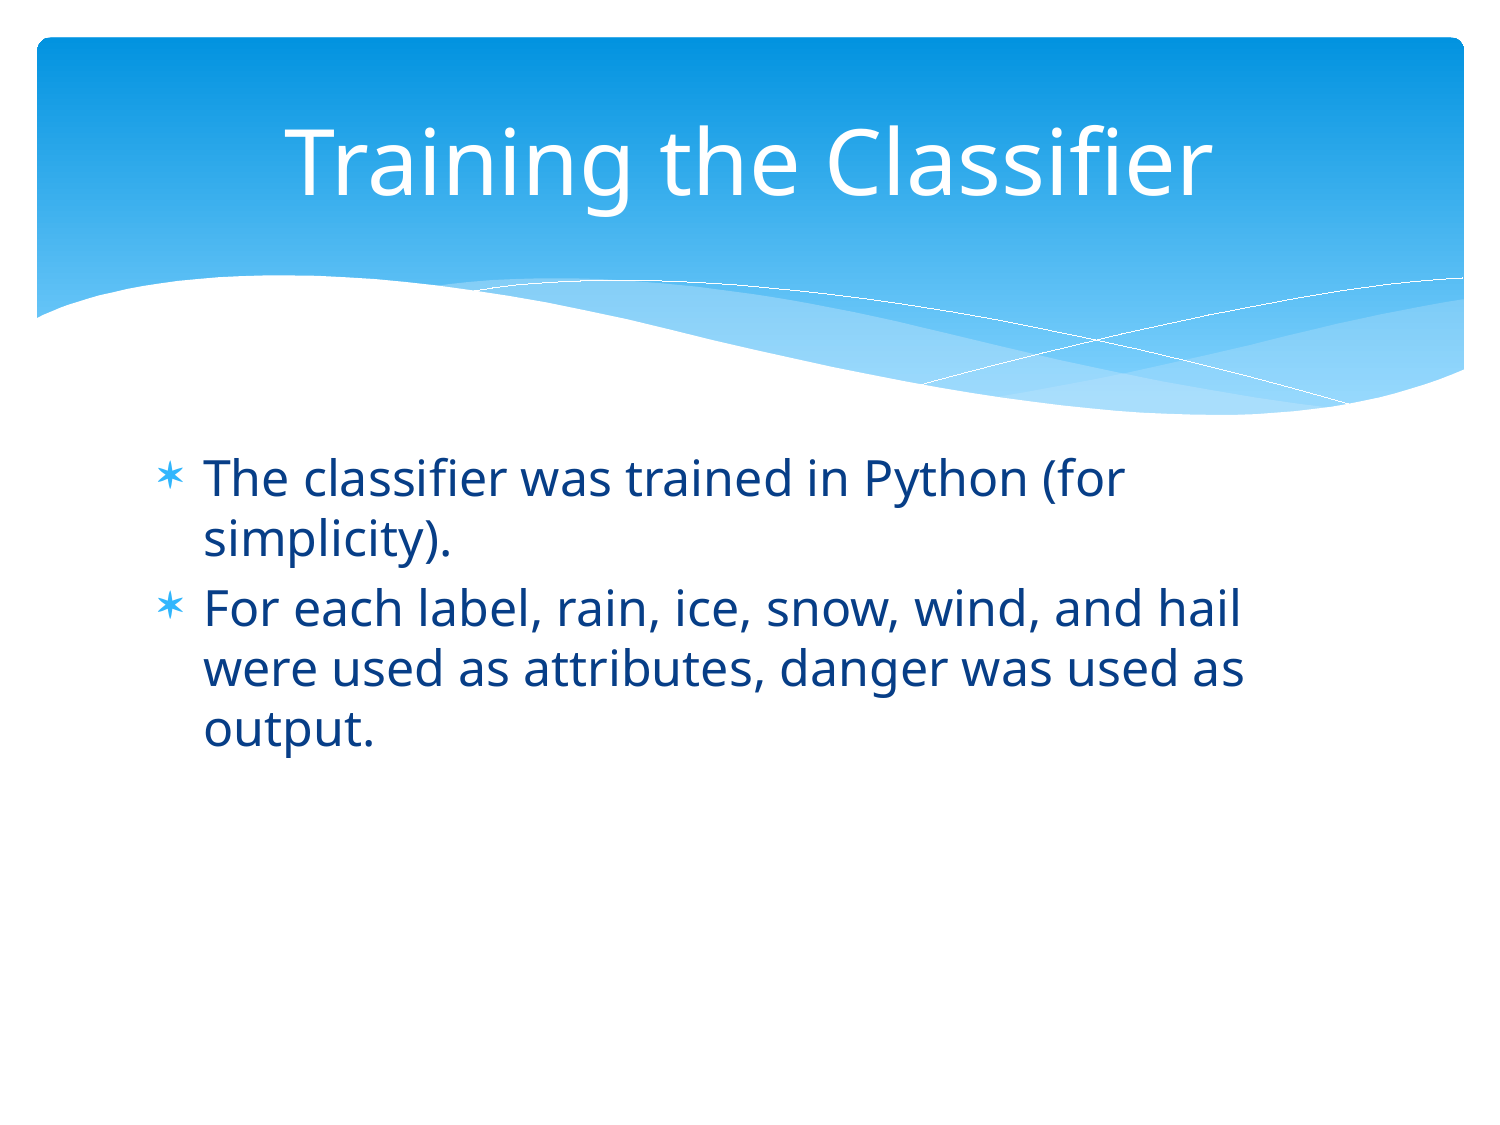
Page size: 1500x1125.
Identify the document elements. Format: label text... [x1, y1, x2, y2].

title Training the Classifier [75, 55, 1425, 261]
list The classifier was trained in Python (for simplicity). For each label, rain, ice, snow, wind, and hail were used as attributes, danger was used as output. [143, 438, 1359, 1005]
